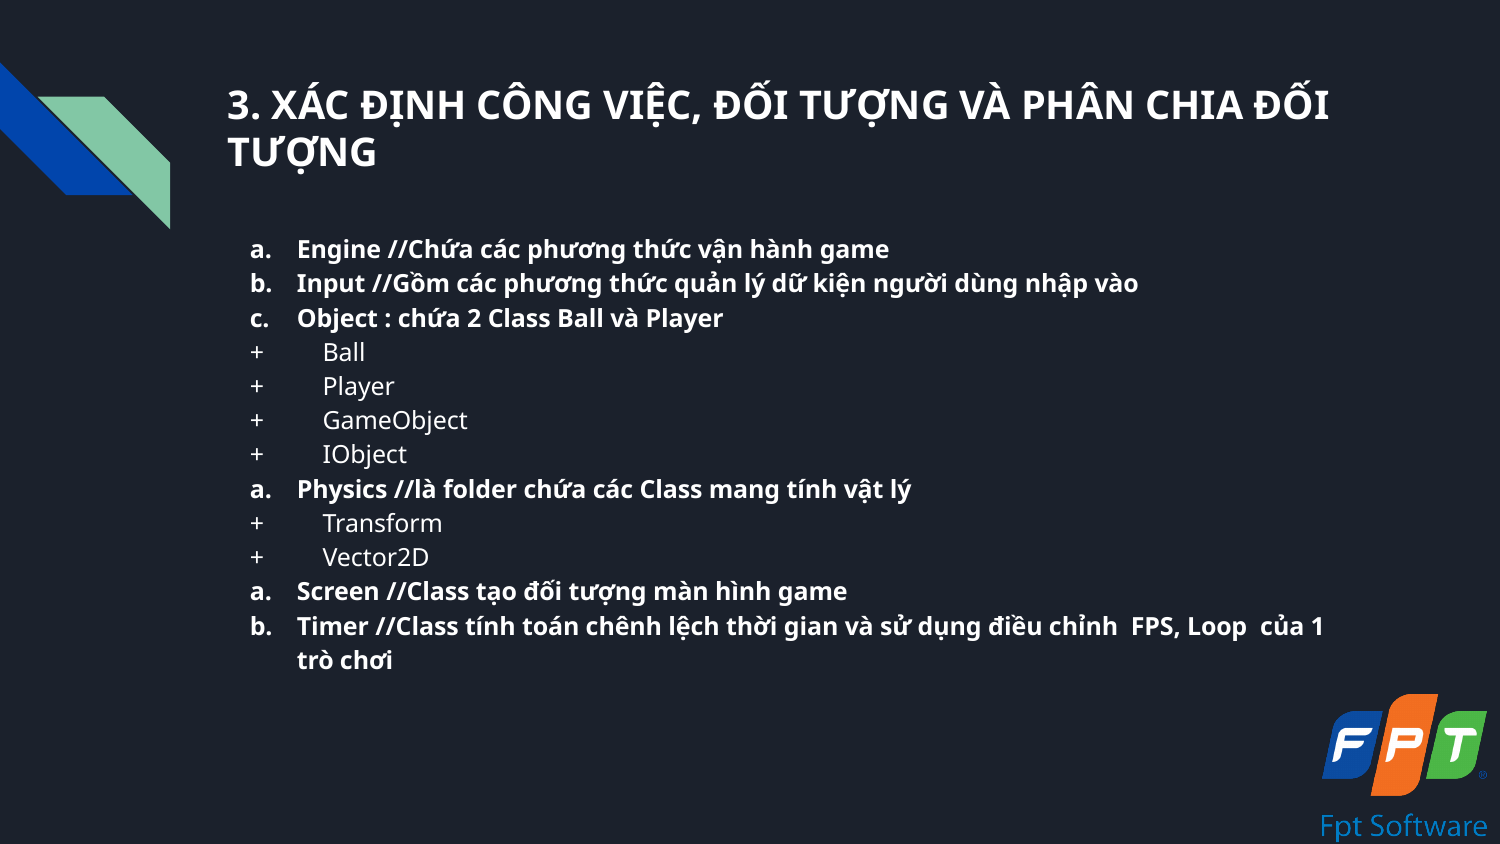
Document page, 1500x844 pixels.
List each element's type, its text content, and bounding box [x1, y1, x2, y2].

picture [1318, 694, 1488, 844]
list Engine //Chứa các phương thức vận hành game Input //Gồm các phương thức quản lý dữ kiện người dùng nhập vào Object : chứa 2 Class Ball và Player Ball Player GameObject IObject Physics //là folder chứa các Class mang tính vật lý Transform Vector2D Screen //Class tạo đối tượng màn hình game Timer //Class tính toán chênh lệch thời gian và sử dụng điều chỉnh FPS, Loop của 1 trò chơi [212, 214, 1368, 693]
title 3. XÁC ĐỊNH CÔNG VIỆC, ĐỐI TƯỢNG VÀ PHÂN CHIA ĐỐI TƯỢNG [212, 64, 1368, 214]
